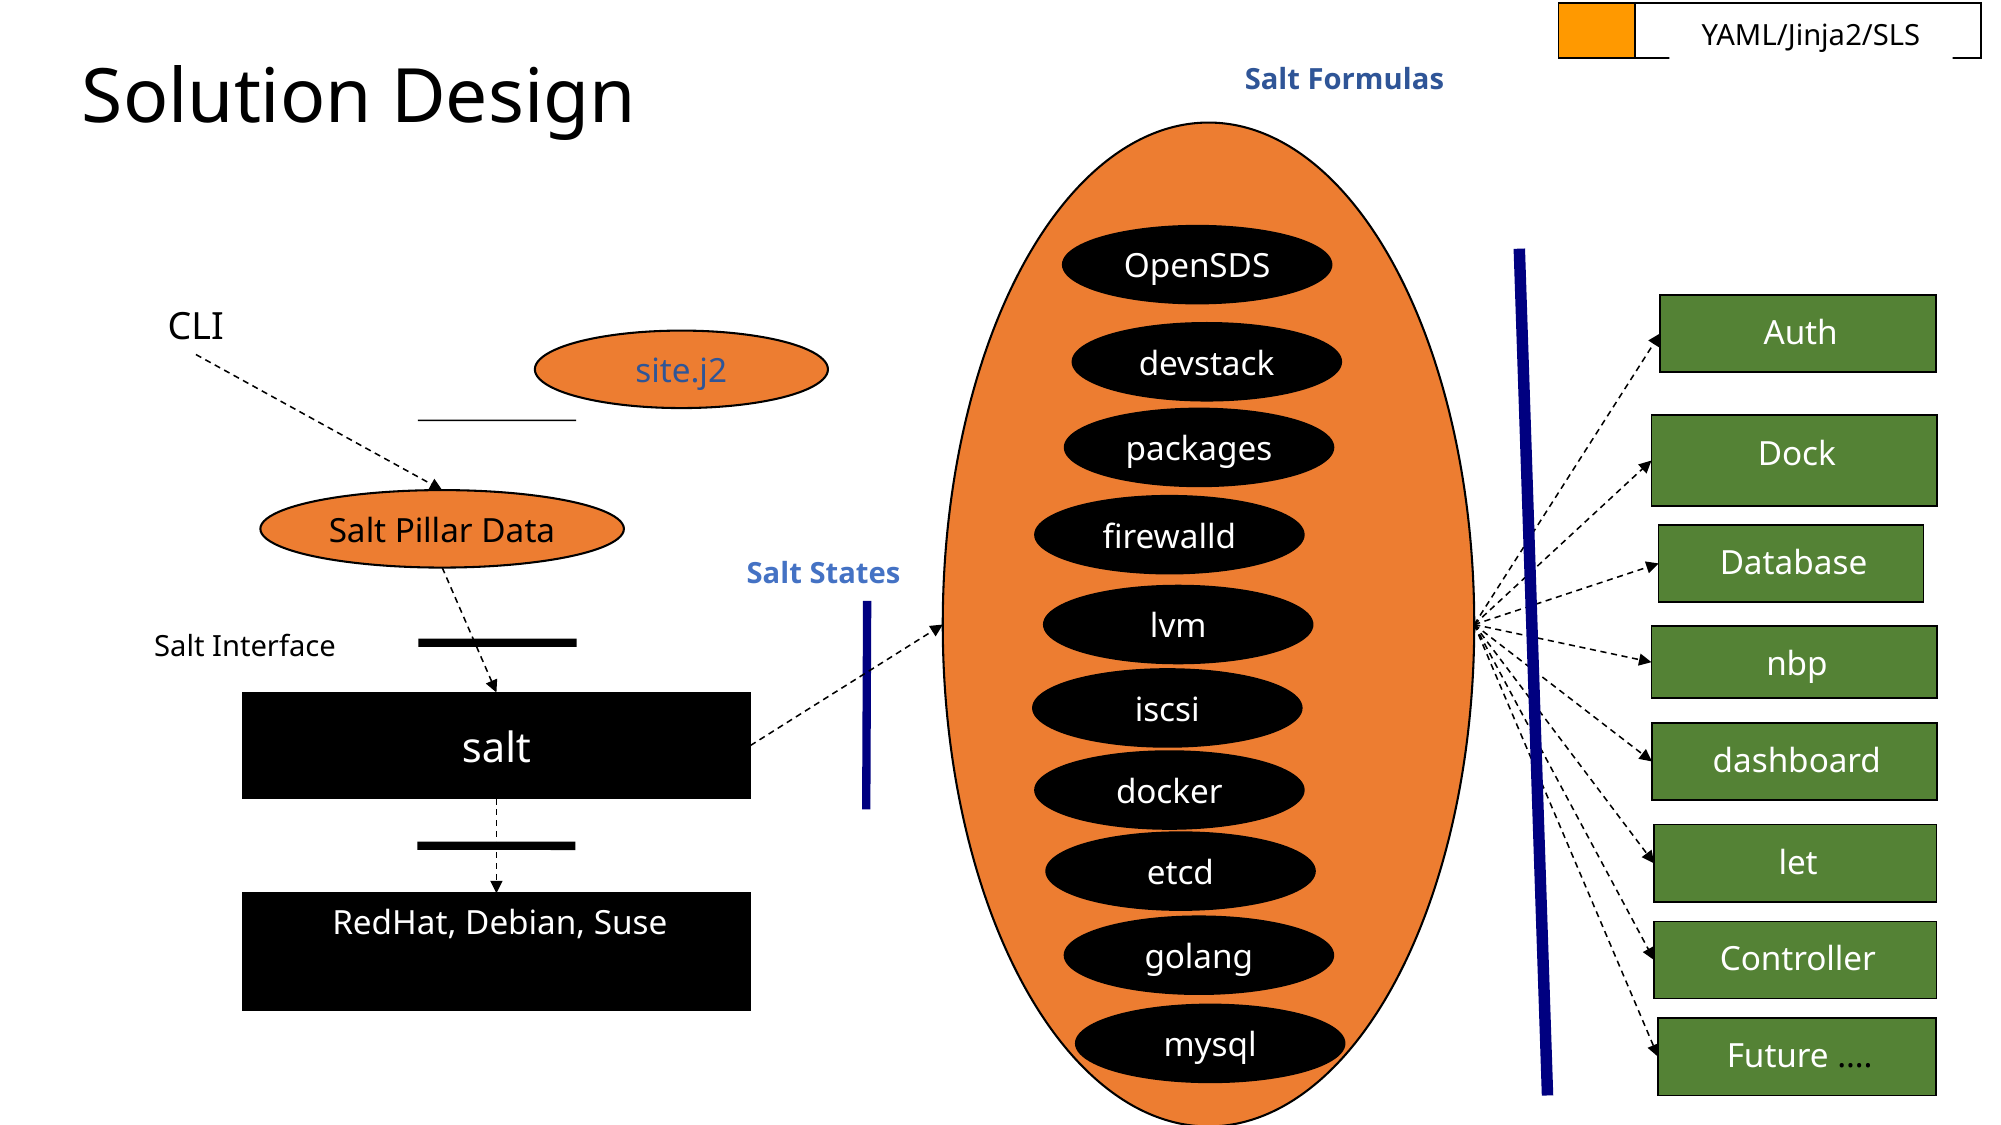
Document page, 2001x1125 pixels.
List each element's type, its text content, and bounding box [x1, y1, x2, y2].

text_box Salt States [731, 547, 916, 598]
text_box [1474, 961, 1659, 1057]
text_box firewalld [1035, 495, 1304, 574]
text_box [1655, 801, 1659, 824]
text_box OpenSDS [1062, 225, 1332, 304]
text_box salt [242, 692, 751, 799]
text_box Salt Interface [139, 619, 352, 670]
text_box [1661, 524, 1924, 603]
text_box etcd [1046, 832, 1315, 910]
text_box site.j2 [534, 330, 828, 409]
text_box Salt Pillar Data [260, 490, 624, 568]
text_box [1474, 864, 1655, 961]
text_box lvm [1043, 585, 1313, 664]
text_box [1474, 333, 1661, 625]
text_box iscsi [1033, 669, 1302, 747]
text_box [1474, 625, 1655, 864]
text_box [1660, 294, 1936, 372]
text_box packages [1064, 408, 1334, 487]
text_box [1558, 2, 1981, 59]
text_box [442, 596, 497, 693]
title Solution Design [66, 22, 1792, 174]
text_box devstack [1072, 323, 1342, 401]
text_box golang [1064, 916, 1334, 994]
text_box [1658, 1018, 1937, 1096]
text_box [1654, 824, 1937, 902]
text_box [1654, 921, 1937, 999]
text_box Salt Formulas [1230, 52, 1460, 103]
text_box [1655, 626, 1937, 699]
text_box RedHat, Debian, Suse [242, 893, 758, 949]
text_box mysql [1075, 1004, 1345, 1083]
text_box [1661, 414, 1937, 507]
text_box CLI [152, 294, 239, 355]
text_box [1655, 902, 1659, 921]
text_box [242, 949, 751, 1011]
text_box [942, 122, 1474, 1125]
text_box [195, 355, 443, 462]
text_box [1655, 699, 1659, 722]
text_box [750, 624, 943, 746]
text_box docker [1035, 751, 1304, 829]
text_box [1655, 722, 1937, 801]
